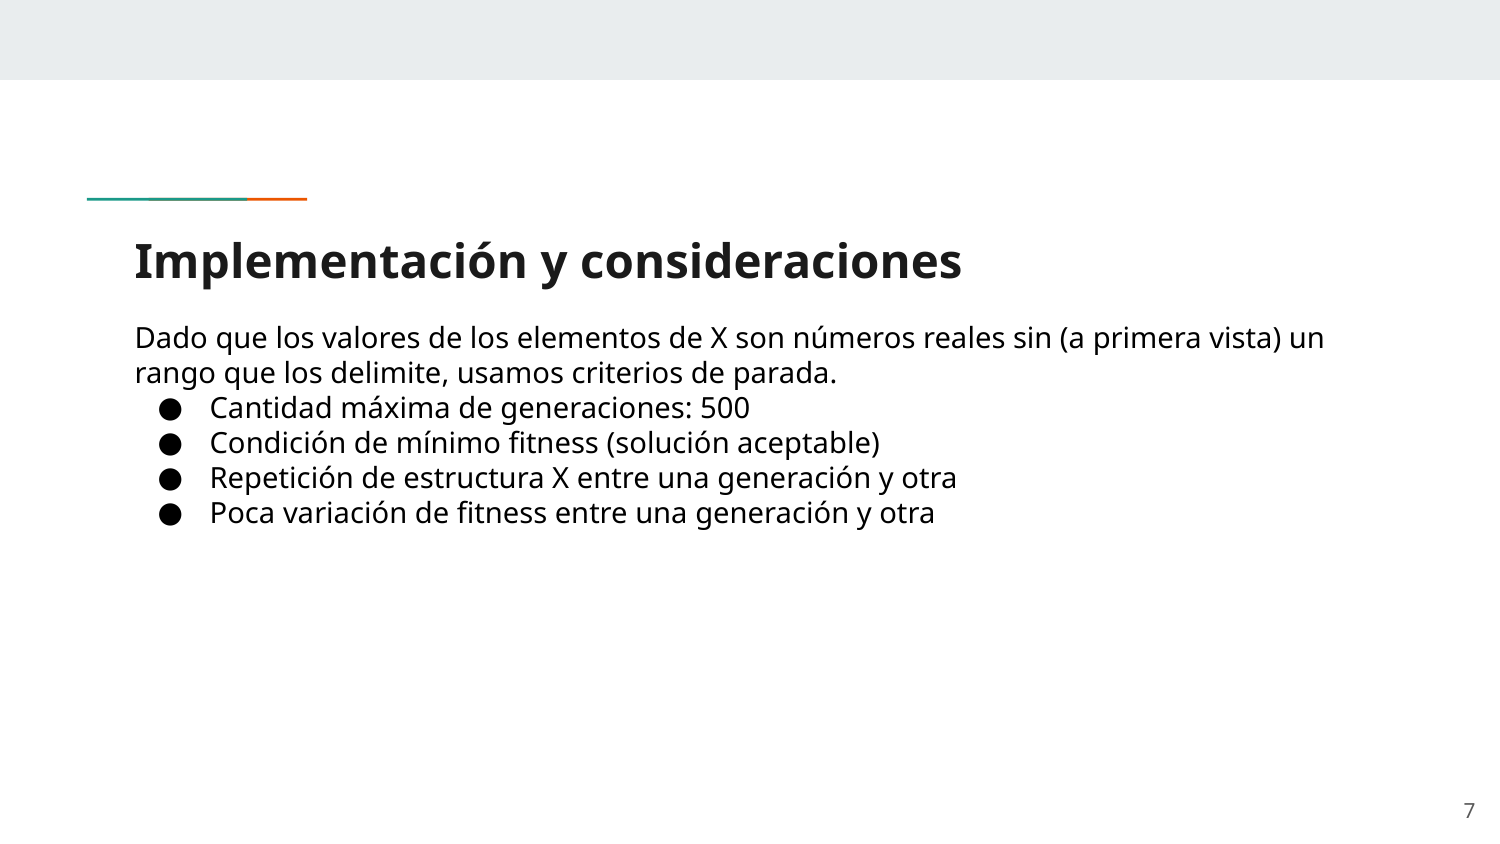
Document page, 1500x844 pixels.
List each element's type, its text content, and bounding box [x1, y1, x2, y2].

text_box Dado que los valores de los elementos de X son números reales sin (a primera vista) un rango que los delimite, usamos criterios de parada. Cantidad máxima de generaciones: 500 Condición de mínimo fitness (solución aceptable) Repetición de estructura X entre una generación y otra Poca variación de fitness entre una generación y otra [119, 304, 1401, 544]
slide_number ‹#› [1400, 779, 1491, 844]
title Implementación y consideraciones [119, 216, 1381, 304]
